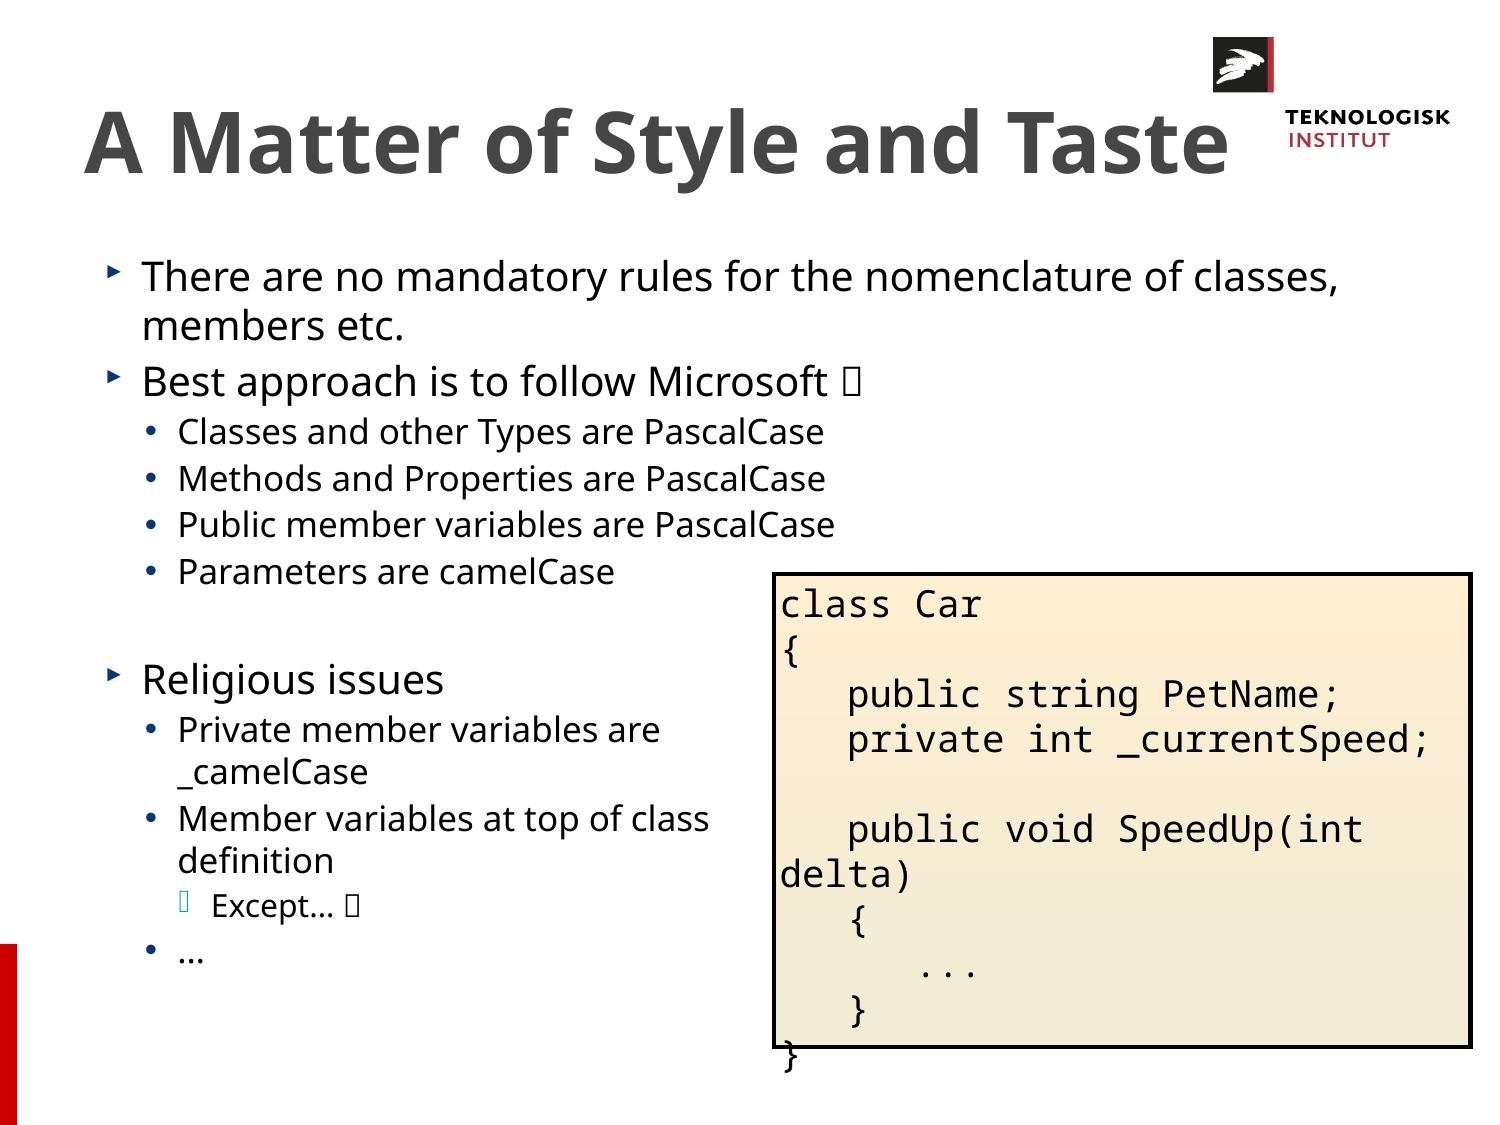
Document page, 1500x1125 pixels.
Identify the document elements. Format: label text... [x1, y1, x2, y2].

text_box class Car { public string PetName; private int _currentSpeed; public void SpeedUp(int delta) { ... } } [773, 574, 1471, 1047]
picture [1213, 37, 1450, 147]
list There are no mandatory rules for the nomenclature of classes, members etc. Best approach is to follow Microsoft  Classes and other Types are PascalCase Methods and Properties are PascalCase Public member variables are PascalCase Parameters are camelCase Religious issues Private member variables are _camelCase Member variables at top of class definition Except…  … [75, 243, 1424, 986]
title A Matter of Style and Taste [70, 45, 1425, 233]
